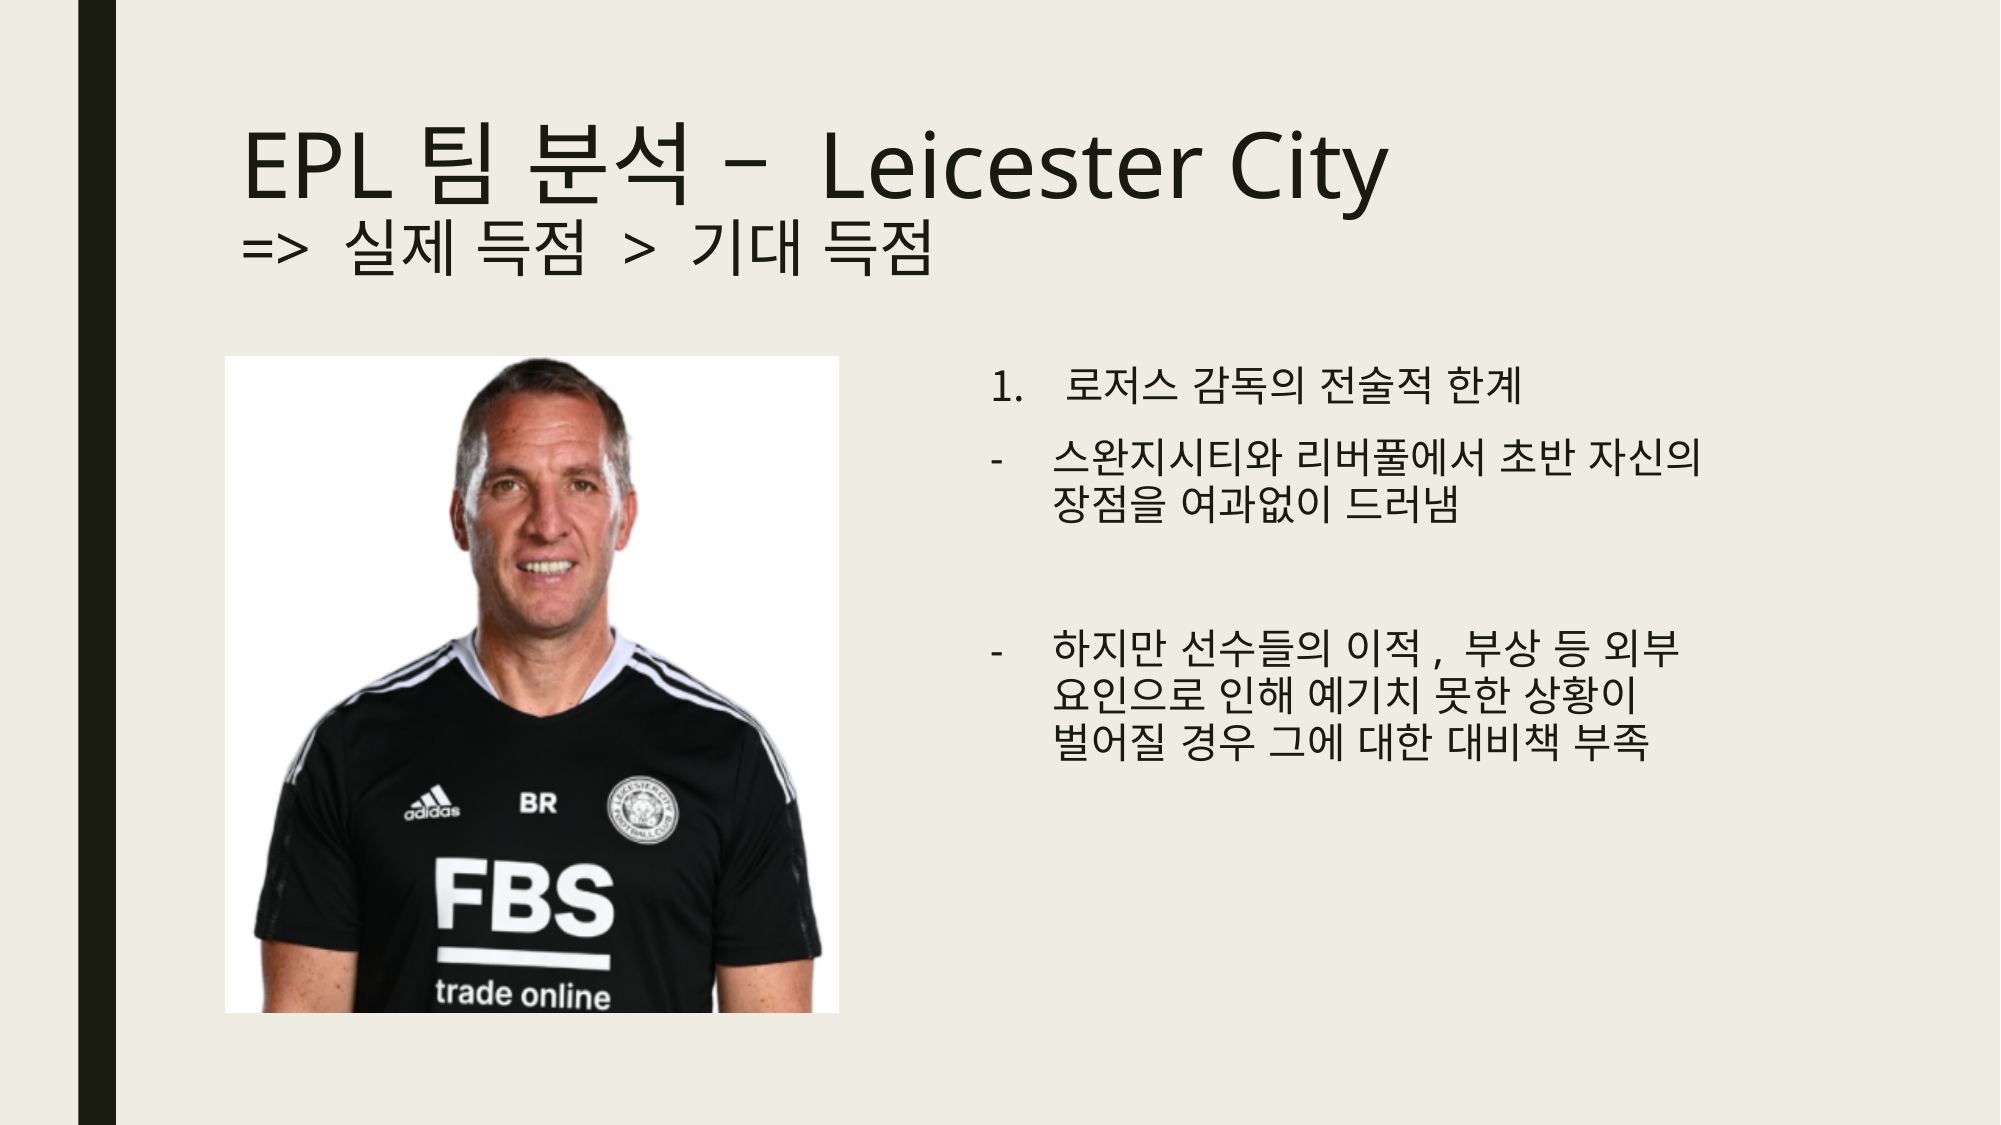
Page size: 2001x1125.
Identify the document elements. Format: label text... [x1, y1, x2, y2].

list 로저스 감독의 전술적 한계 스완지시티와 리버풀에서 초반 자신의 장점을 여과없이 드러냄 하지만 선수들의 이적, 부상 등 외부 요인으로 인해 예기치 못한 상황이 벌어질 경우 그에 대한 대비책 부족 [975, 356, 1775, 1013]
picture [224, 356, 839, 1013]
title EPL팀 분석 – Leicester City => 실제 득점 > 기대 득점 [225, 112, 1800, 357]
